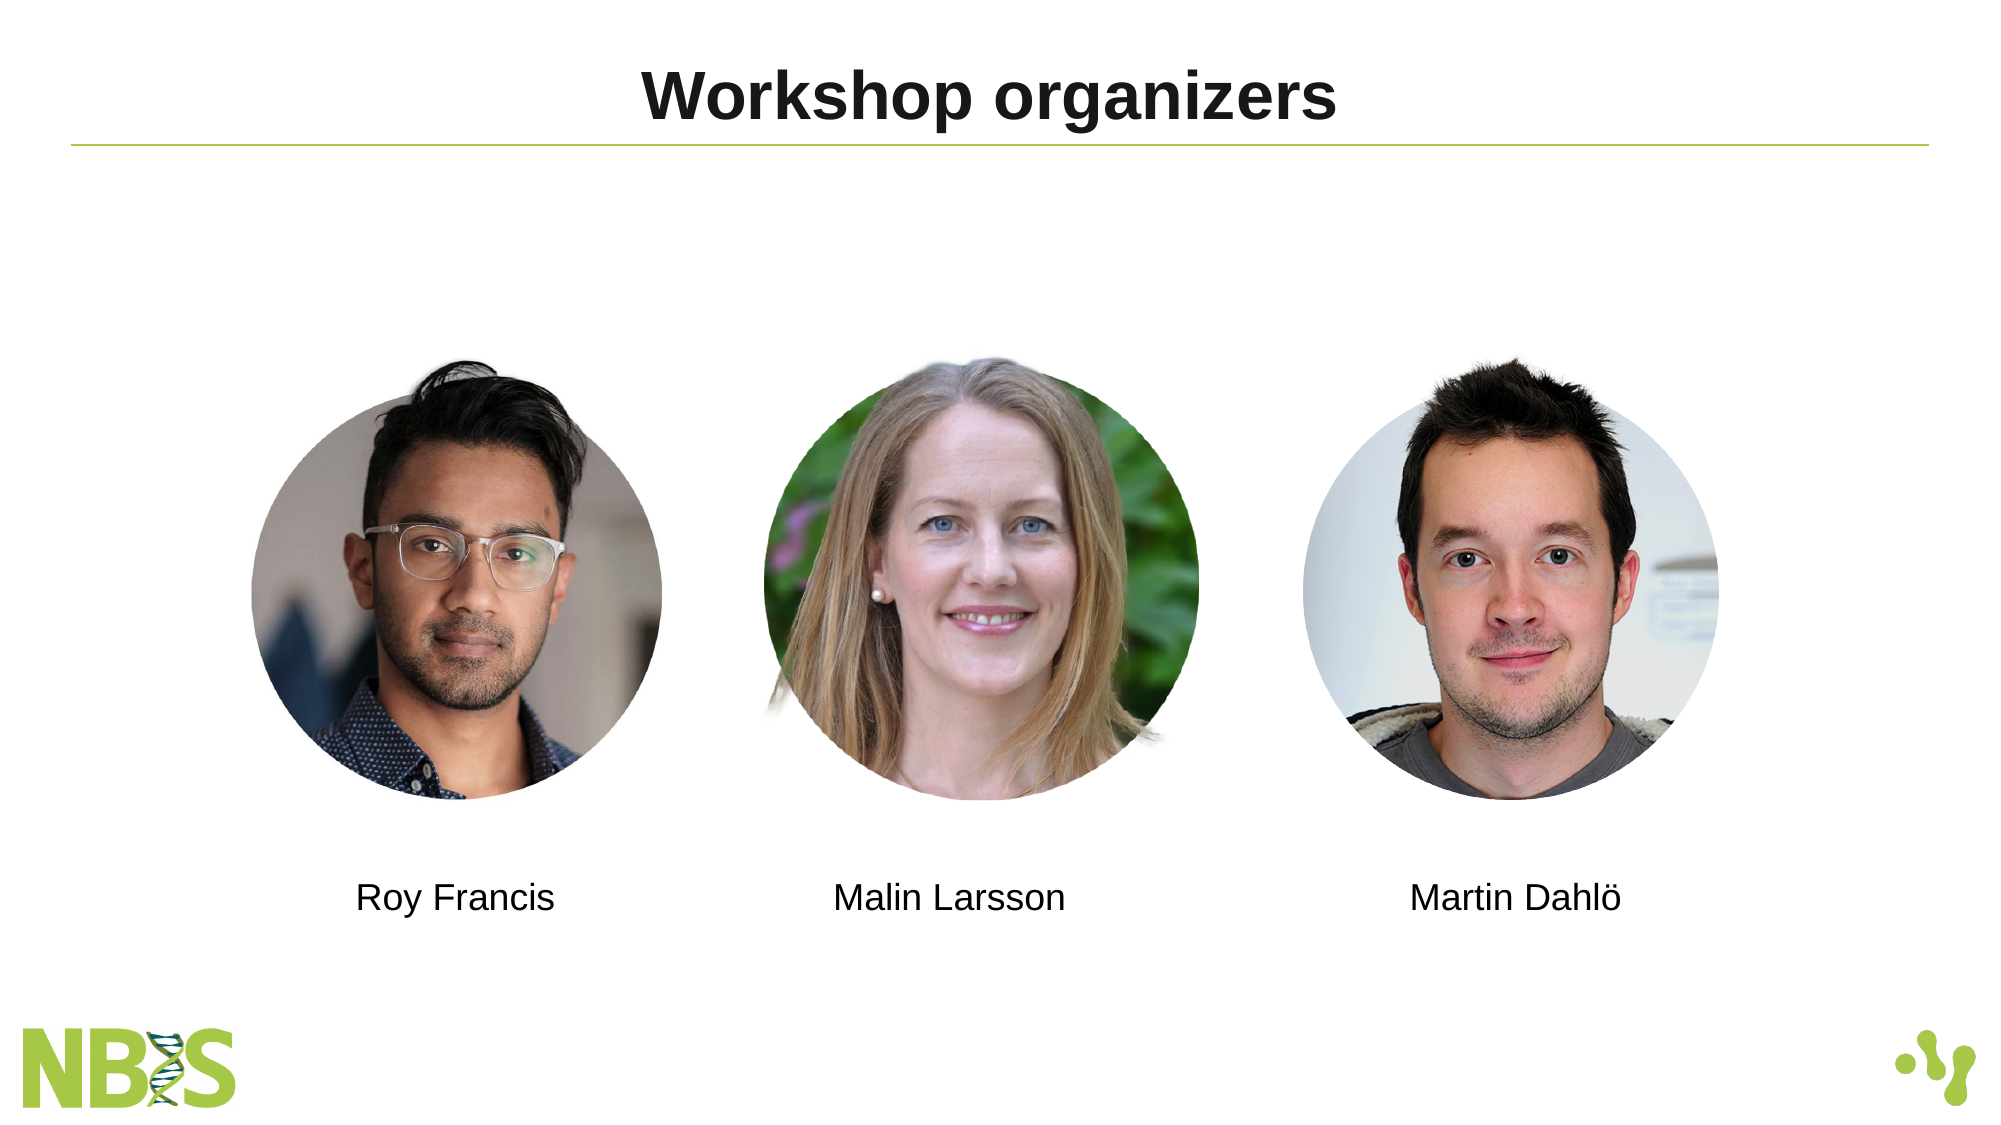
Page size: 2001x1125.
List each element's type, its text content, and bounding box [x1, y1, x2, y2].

text_box Roy Francis [340, 865, 571, 926]
picture [23, 1028, 237, 1108]
picture [1893, 1028, 1977, 1108]
text_box Martin Dahlö [1394, 865, 1637, 926]
text_box Malin Larsson [818, 876, 1148, 926]
title Workshop organizers [70, 52, 1930, 143]
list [233, 355, 680, 802]
picture [693, 298, 1757, 876]
